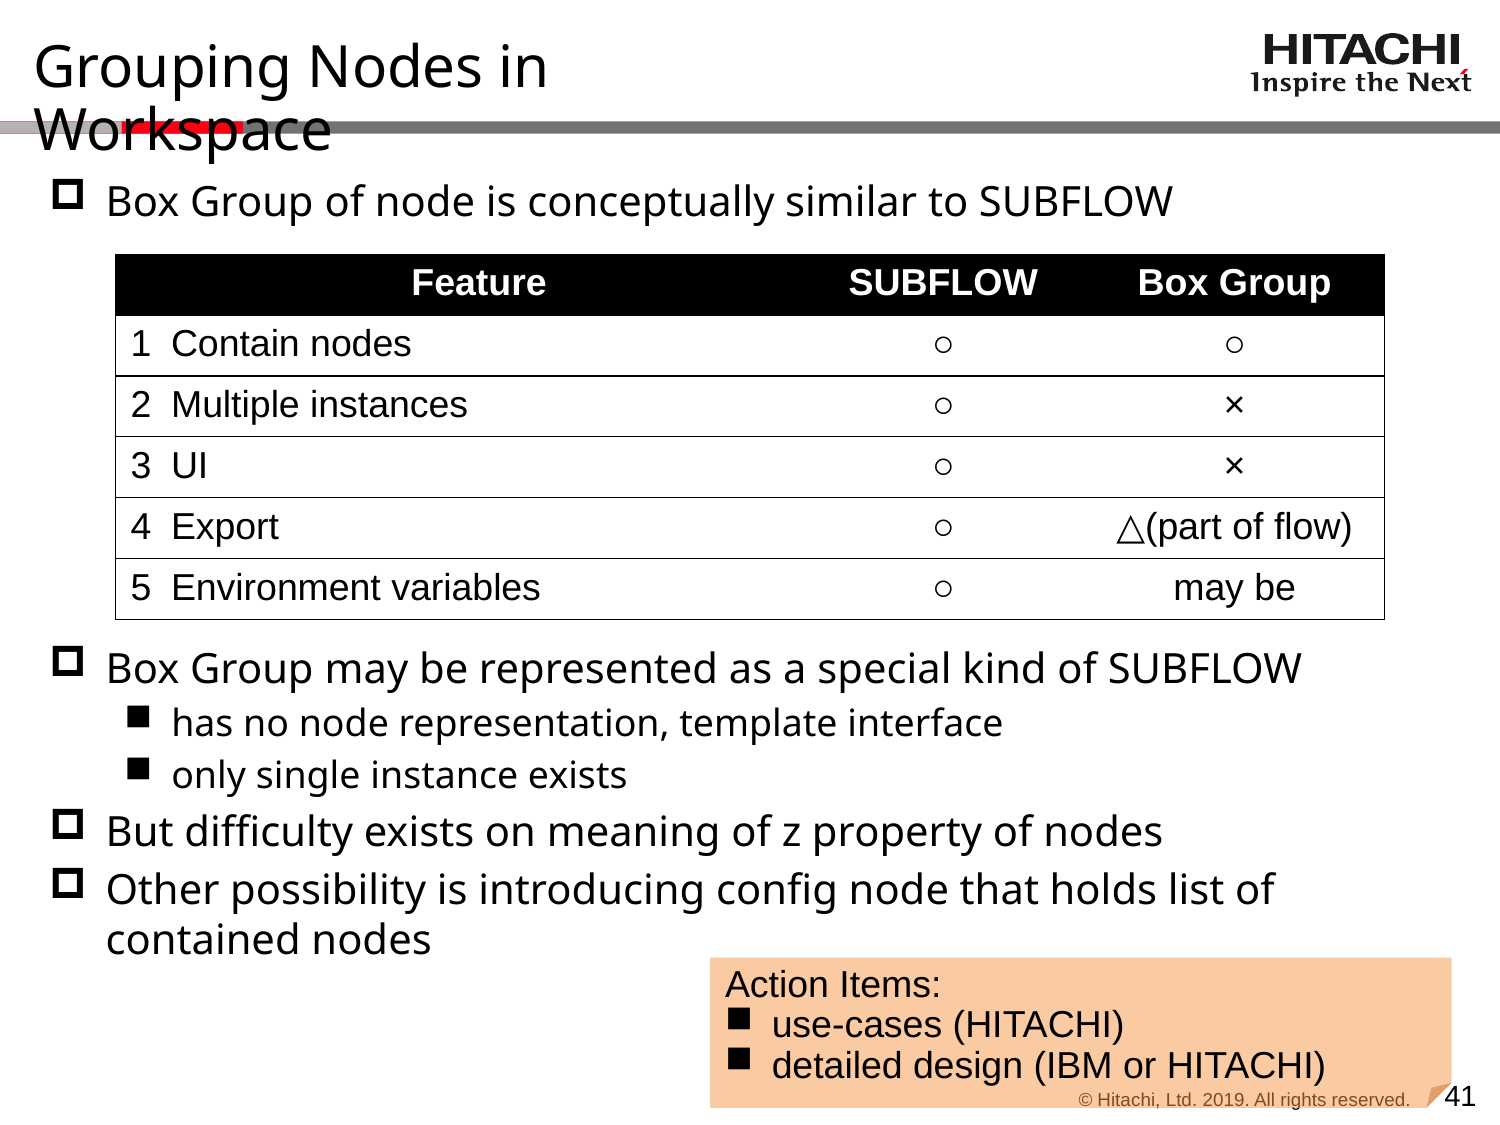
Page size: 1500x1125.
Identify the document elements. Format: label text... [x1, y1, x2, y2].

text_box Action Items: use-cases (HITACHI) detailed design (IBM or HITACHI) [709, 957, 1452, 1108]
table_cell ○ [802, 498, 1085, 558]
table_cell ○ [802, 437, 1085, 497]
table_cell Multiple instances [156, 377, 802, 436]
table_cell Contain nodes [156, 316, 802, 375]
slide_number 40 [1411, 1073, 1492, 1124]
table_cell 1 [116, 316, 156, 375]
table_cell × [1085, 437, 1384, 497]
table_cell 4 [116, 498, 156, 558]
table_cell ○ [802, 316, 1085, 375]
table_cell 3 [116, 437, 156, 497]
table_cell × [1085, 377, 1384, 436]
table_cell Export [156, 498, 802, 558]
table_cell UI [156, 437, 802, 497]
table_cell Environment variables [156, 559, 802, 619]
table_header [116, 255, 156, 314]
table_cell 2 [116, 377, 156, 436]
table_header SUBFLOW [802, 255, 1085, 314]
table_cell ○ [802, 377, 1085, 436]
table_header Feature [156, 255, 802, 314]
table_cell ○ [1085, 316, 1384, 375]
list Box Group of node is conceptually similar to SUBFLOW Box Group may be represented as a special kind of SUBFLOW has no node representation, template interface only single instance exists But difficulty exists on meaning of z property of nodes Other possibility is introducing config node that holds list of contained nodes [34, 167, 1467, 1072]
table_cell may be [1085, 559, 1384, 619]
table_cell △(part of flow) [1085, 498, 1384, 558]
table_cell ○ [802, 559, 1085, 619]
title Grouping Nodes in Workspace [18, 29, 872, 109]
table_header Box Group [1085, 255, 1384, 314]
table_cell 5 [116, 559, 156, 619]
